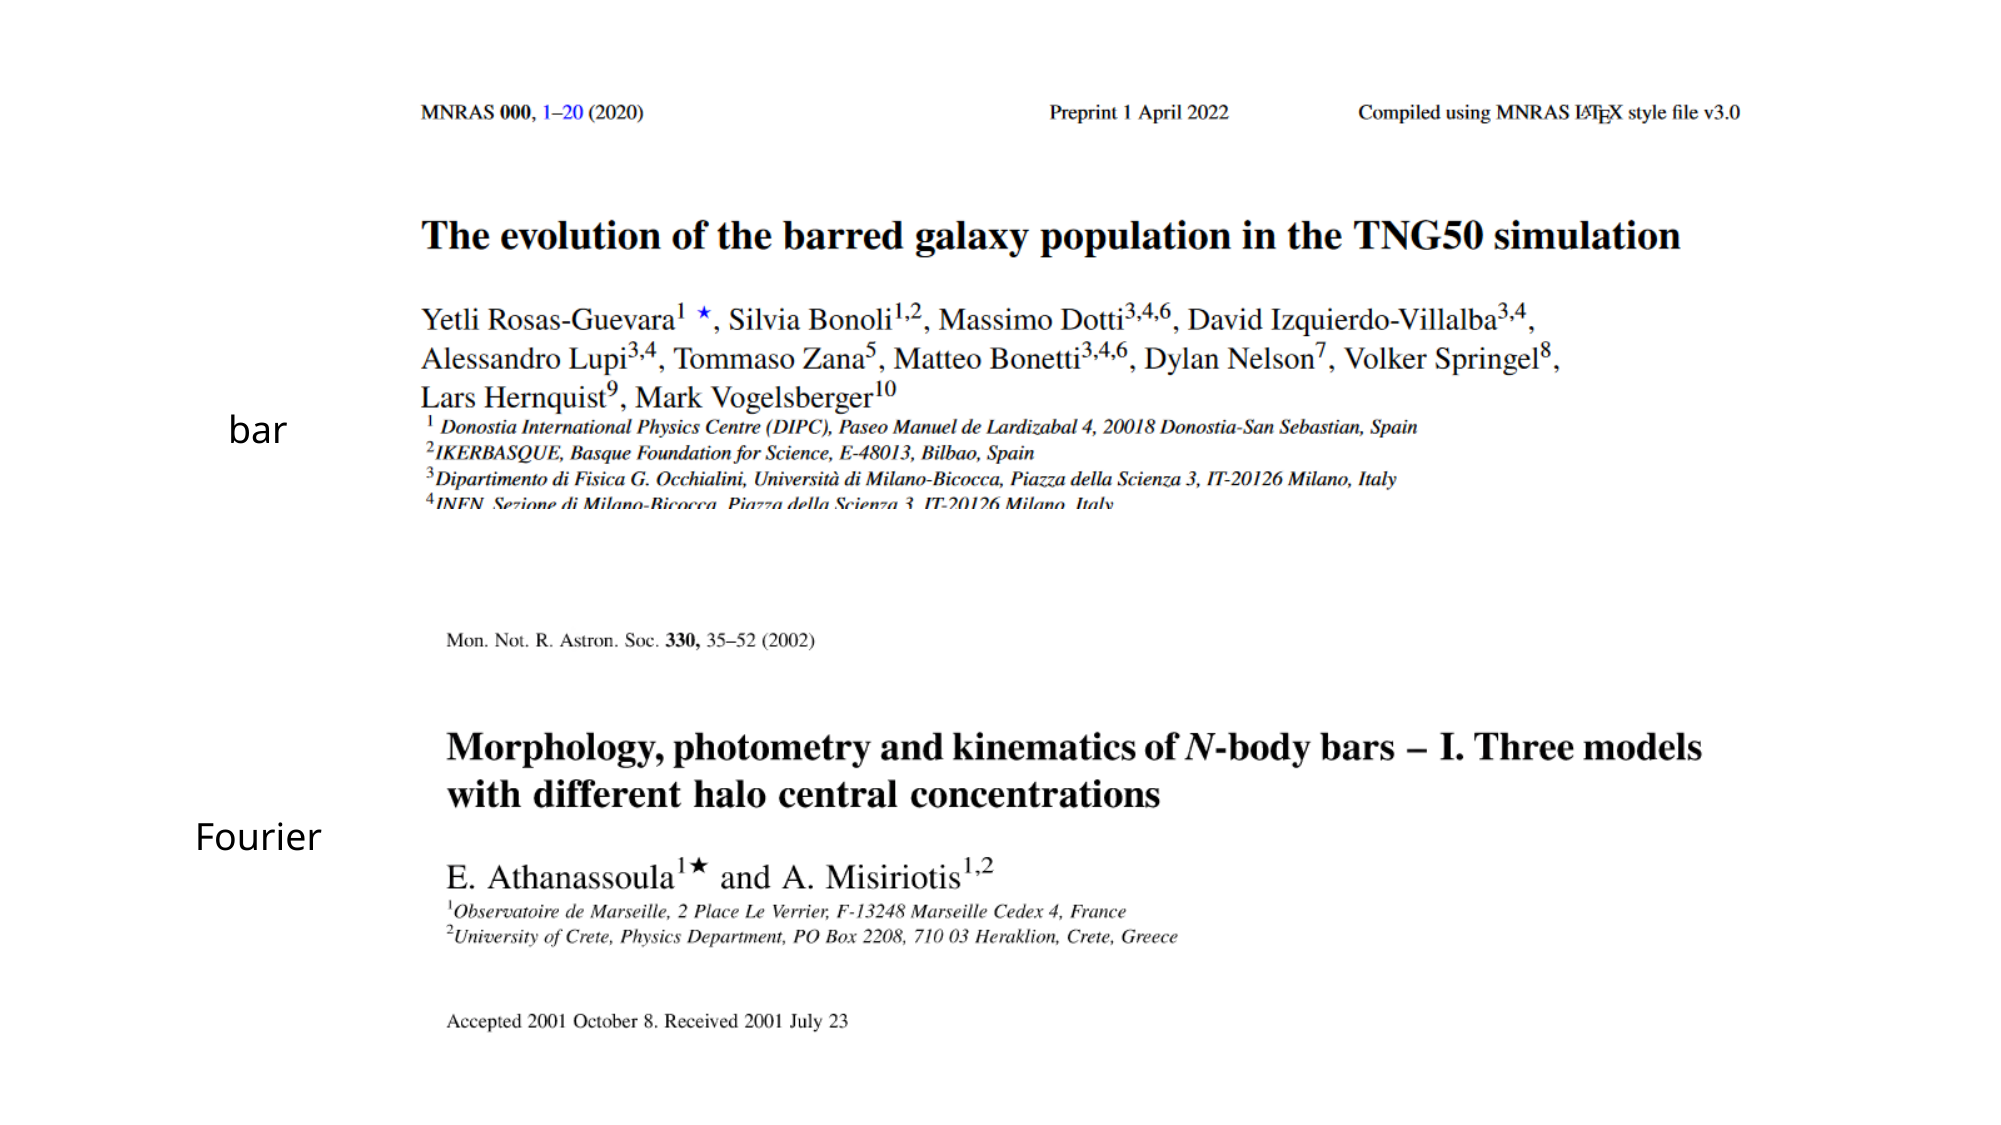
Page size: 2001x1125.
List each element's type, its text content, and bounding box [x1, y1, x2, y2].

text_box Fourier [180, 805, 338, 866]
picture [415, 594, 1786, 1049]
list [395, 71, 1806, 509]
text_box bar [213, 398, 303, 459]
